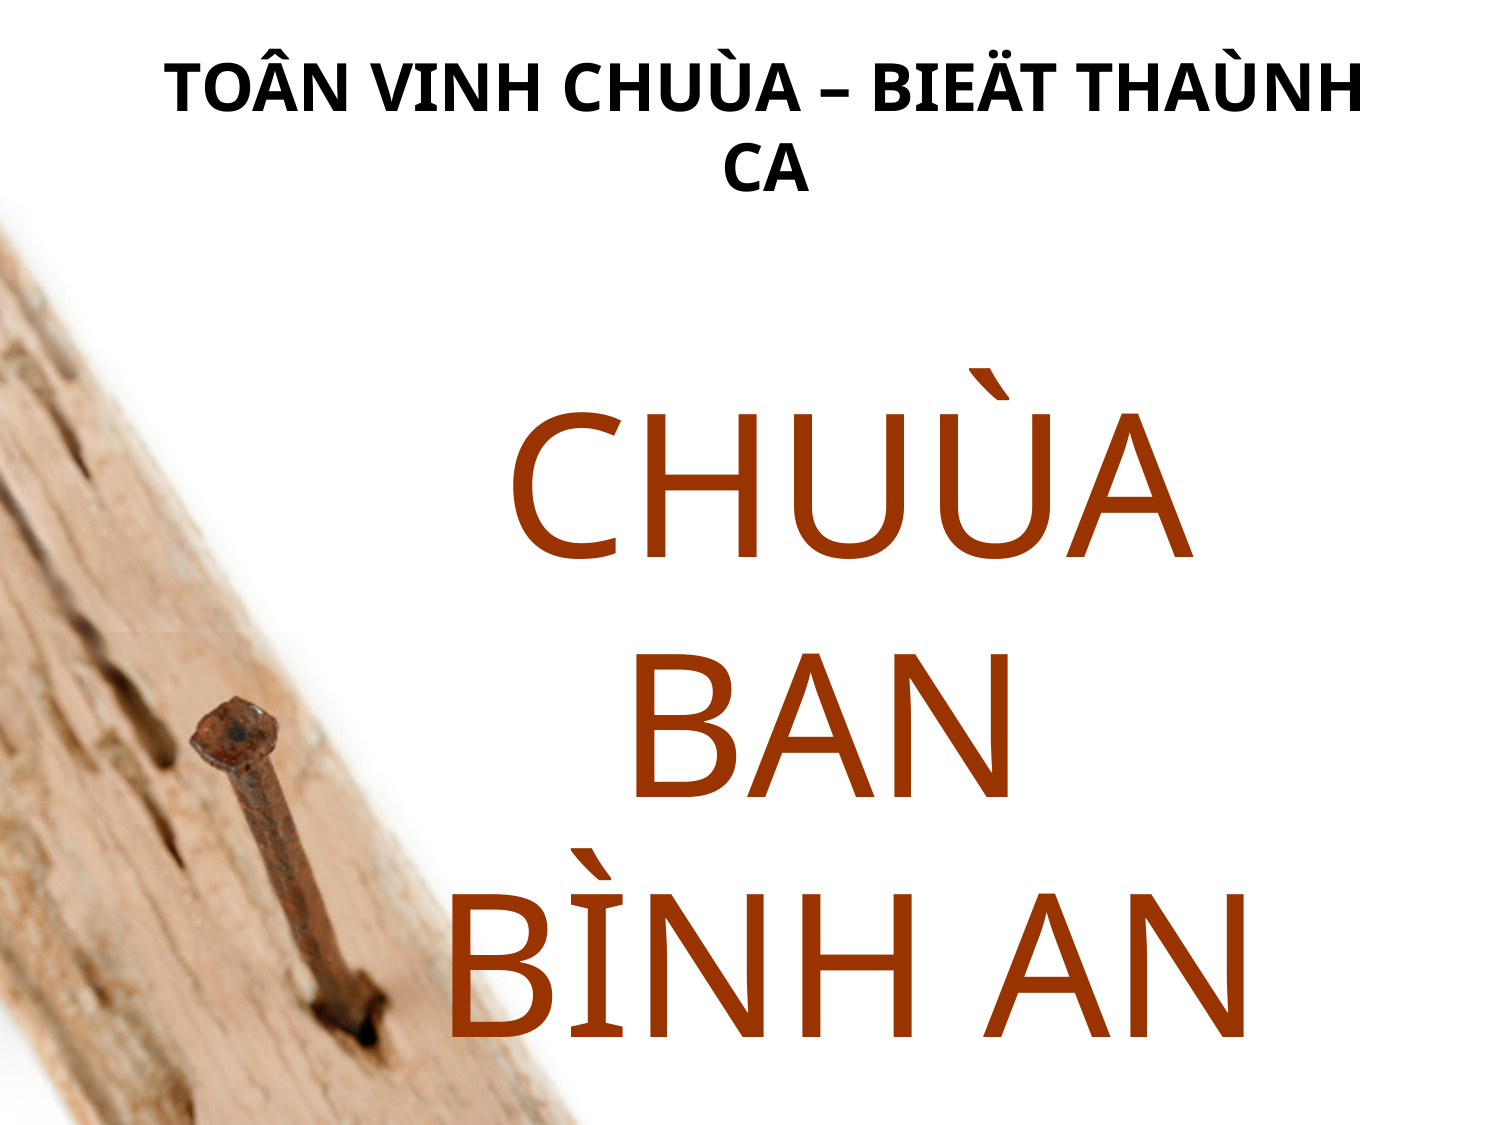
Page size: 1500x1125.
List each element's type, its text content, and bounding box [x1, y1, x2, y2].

text_box CHUÙA BAN BÌNH AN [262, 349, 1435, 1085]
picture [0, 0, 1500, 1125]
text_box TOÂN VINH CHUÙA – BIEÄT THAÙNH CA [126, 37, 1406, 213]
